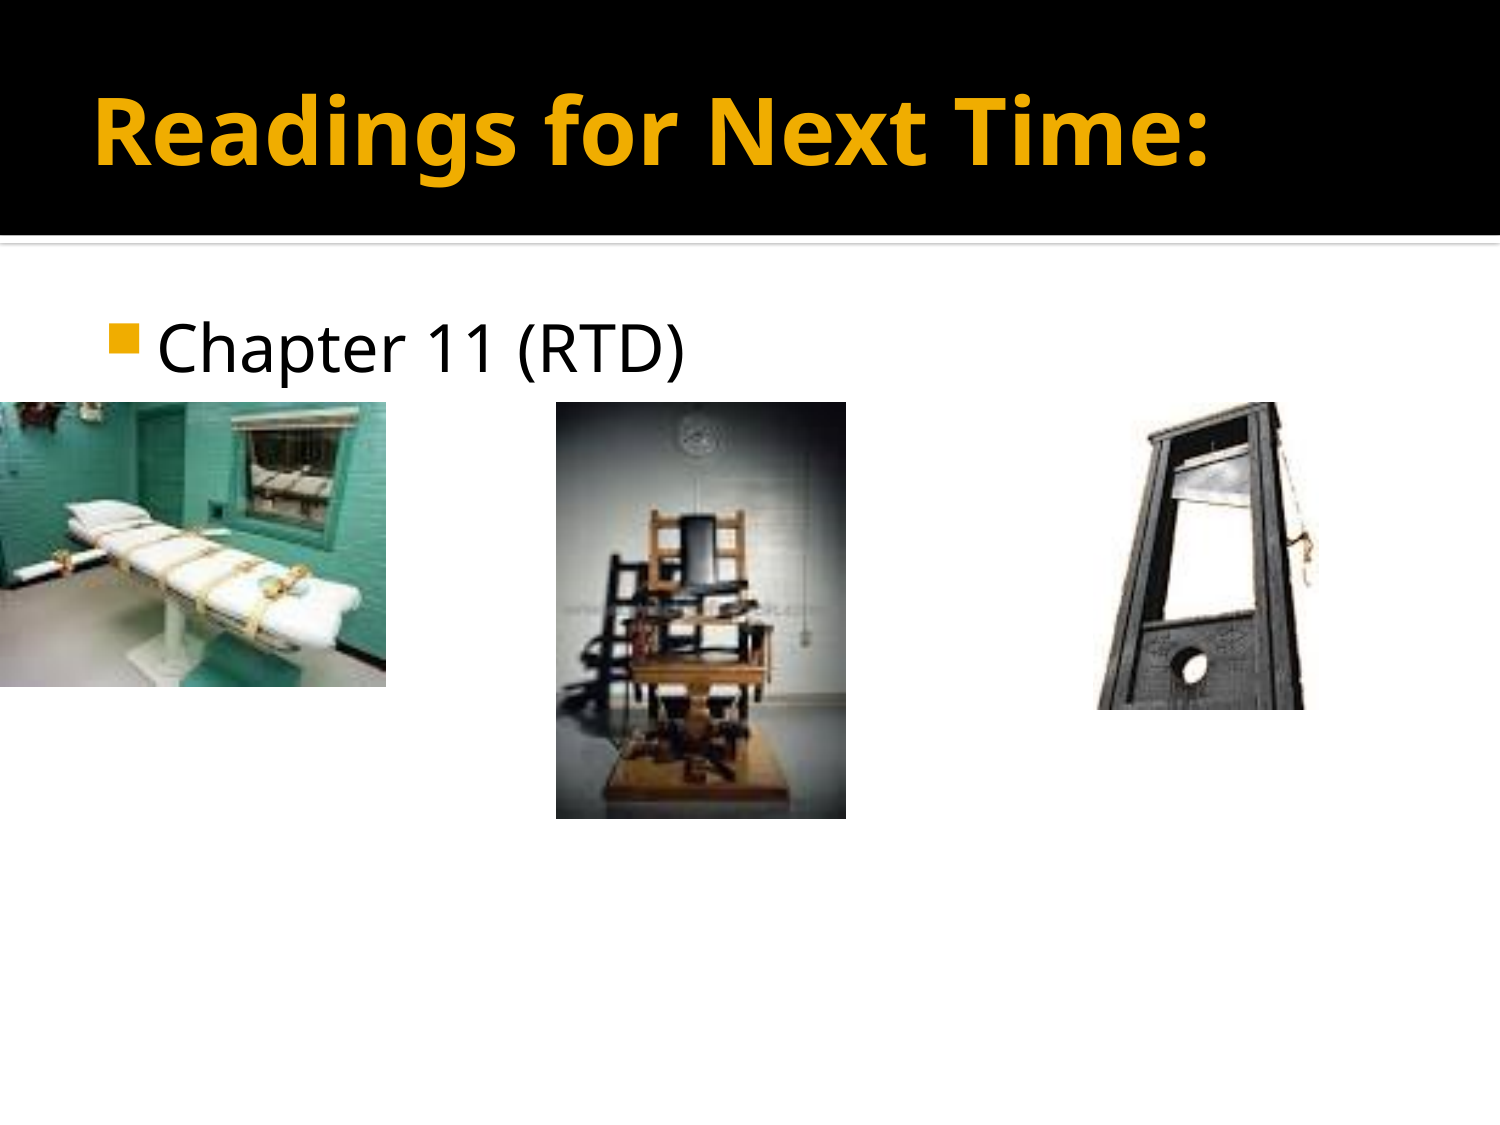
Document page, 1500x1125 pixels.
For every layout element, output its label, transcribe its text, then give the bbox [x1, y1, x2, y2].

picture [556, 402, 846, 820]
picture [0, 402, 386, 687]
picture [1093, 402, 1319, 710]
title Readings for Next Time: [75, 25, 1425, 231]
list Chapter 11 (RTD) [75, 291, 1425, 1050]
